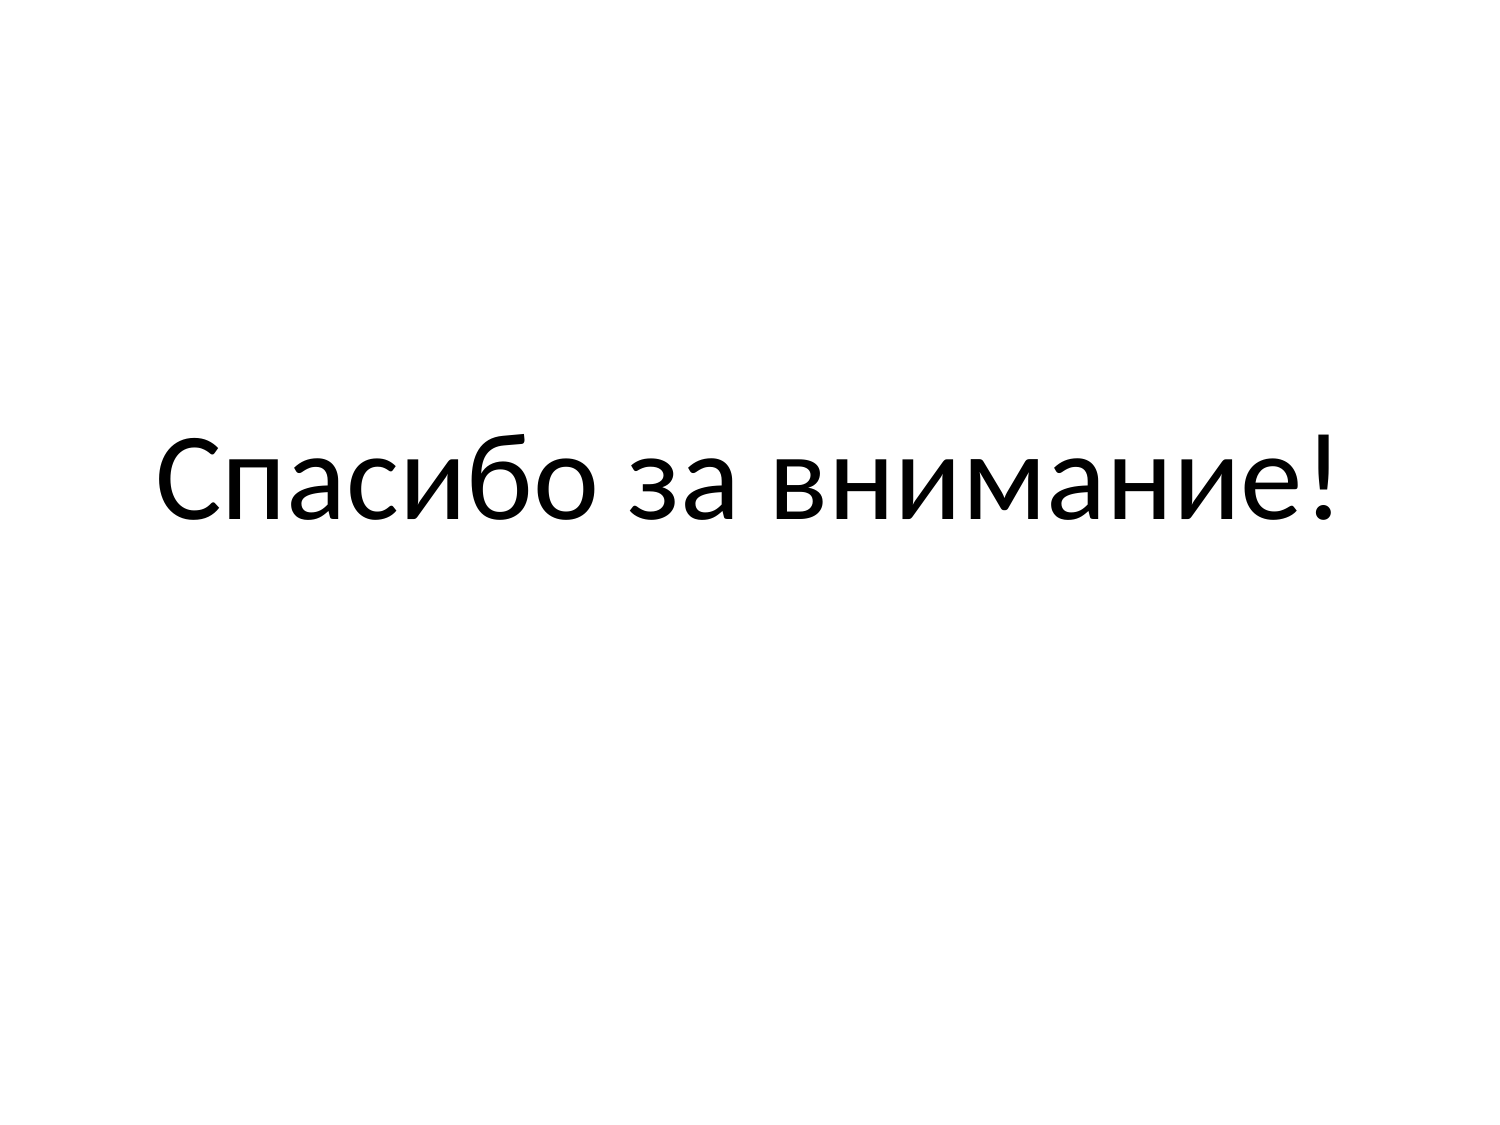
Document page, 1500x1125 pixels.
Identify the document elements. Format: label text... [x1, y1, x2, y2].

title Спасибо за внимание! [112, 349, 1388, 591]
